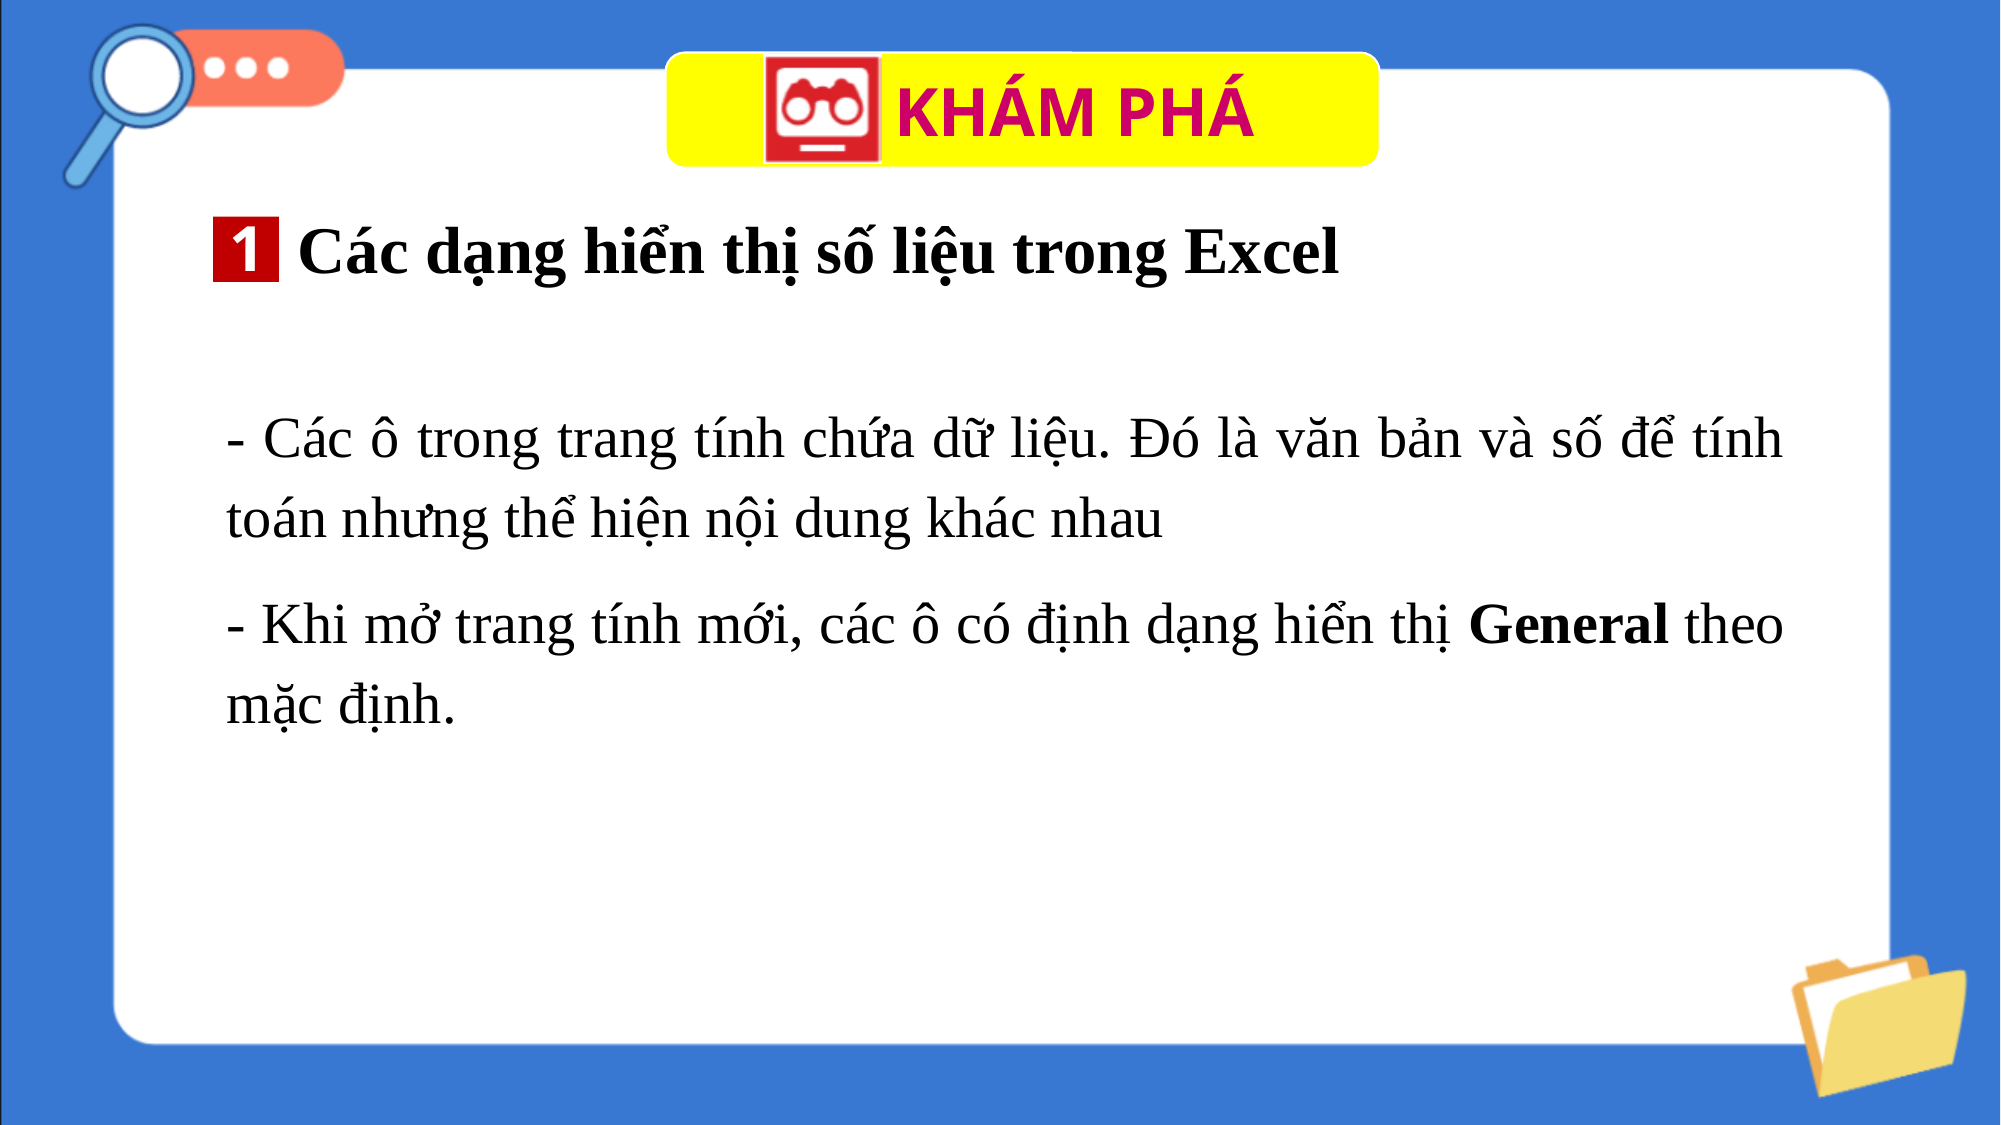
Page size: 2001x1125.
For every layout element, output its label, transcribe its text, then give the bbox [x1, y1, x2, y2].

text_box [665, 52, 1380, 168]
text_box - Các ô trong trang tính chứa dữ liệu. Đó là văn bản và số để tính toán nhưng thể hiện nội dung khác nhau - Khi mở trang tính mới, các ô có định dạng hiển thị General theo mặc định. [212, 381, 1800, 743]
picture [0, 0, 2001, 1125]
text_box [212, 199, 1361, 296]
